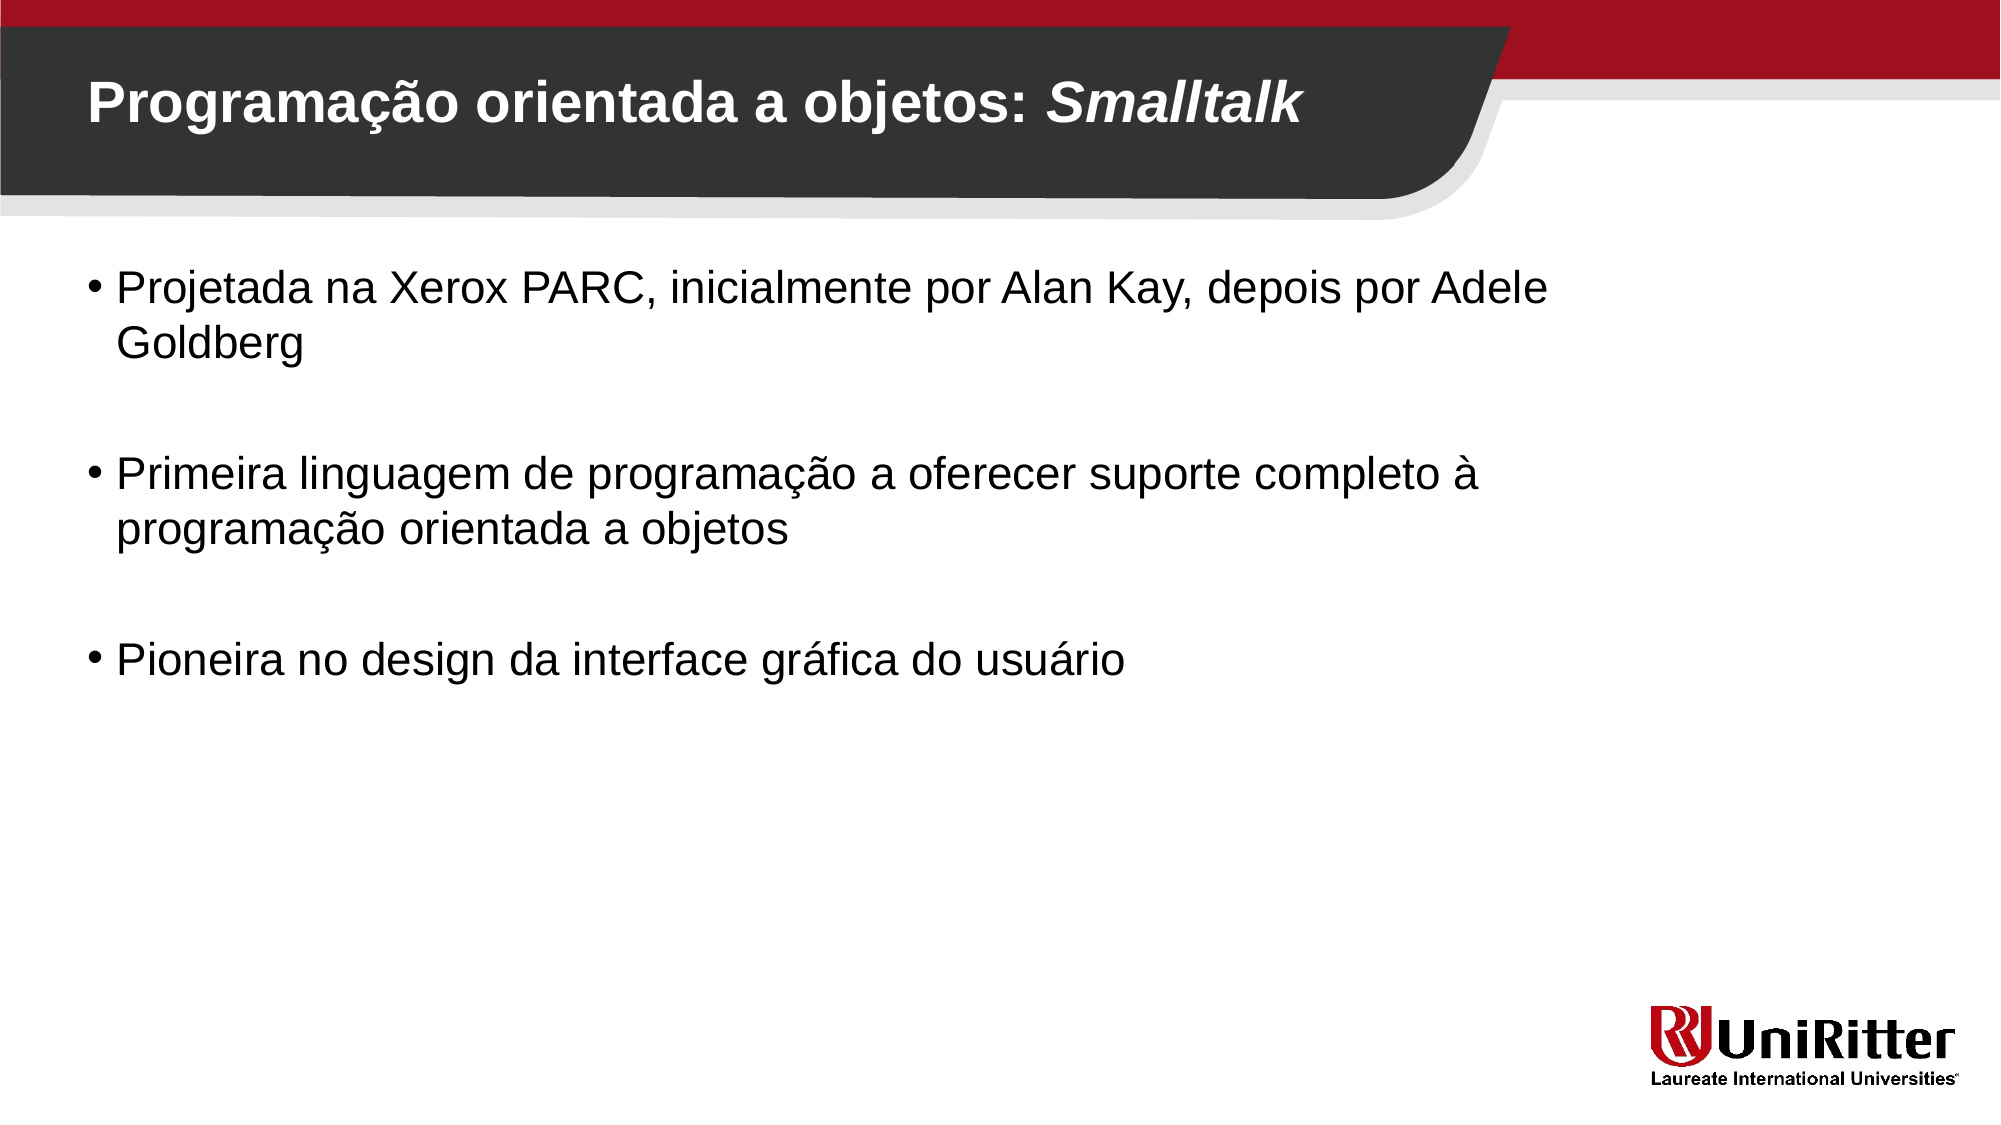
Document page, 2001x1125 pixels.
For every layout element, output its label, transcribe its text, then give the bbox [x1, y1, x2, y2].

picture [0, 0, 2000, 220]
picture [1651, 1006, 1959, 1085]
text_box Projetada na Xerox PARC, inicialmente por Alan Kay, depois por Adele Goldberg Primeira linguagem de programação a oferecer suporte completo à programação orientada a objetos Pioneira no design da interface gráfica do usuário [72, 250, 1609, 989]
text_box Programação orientada a objetos: Smalltalk [72, 56, 1461, 162]
